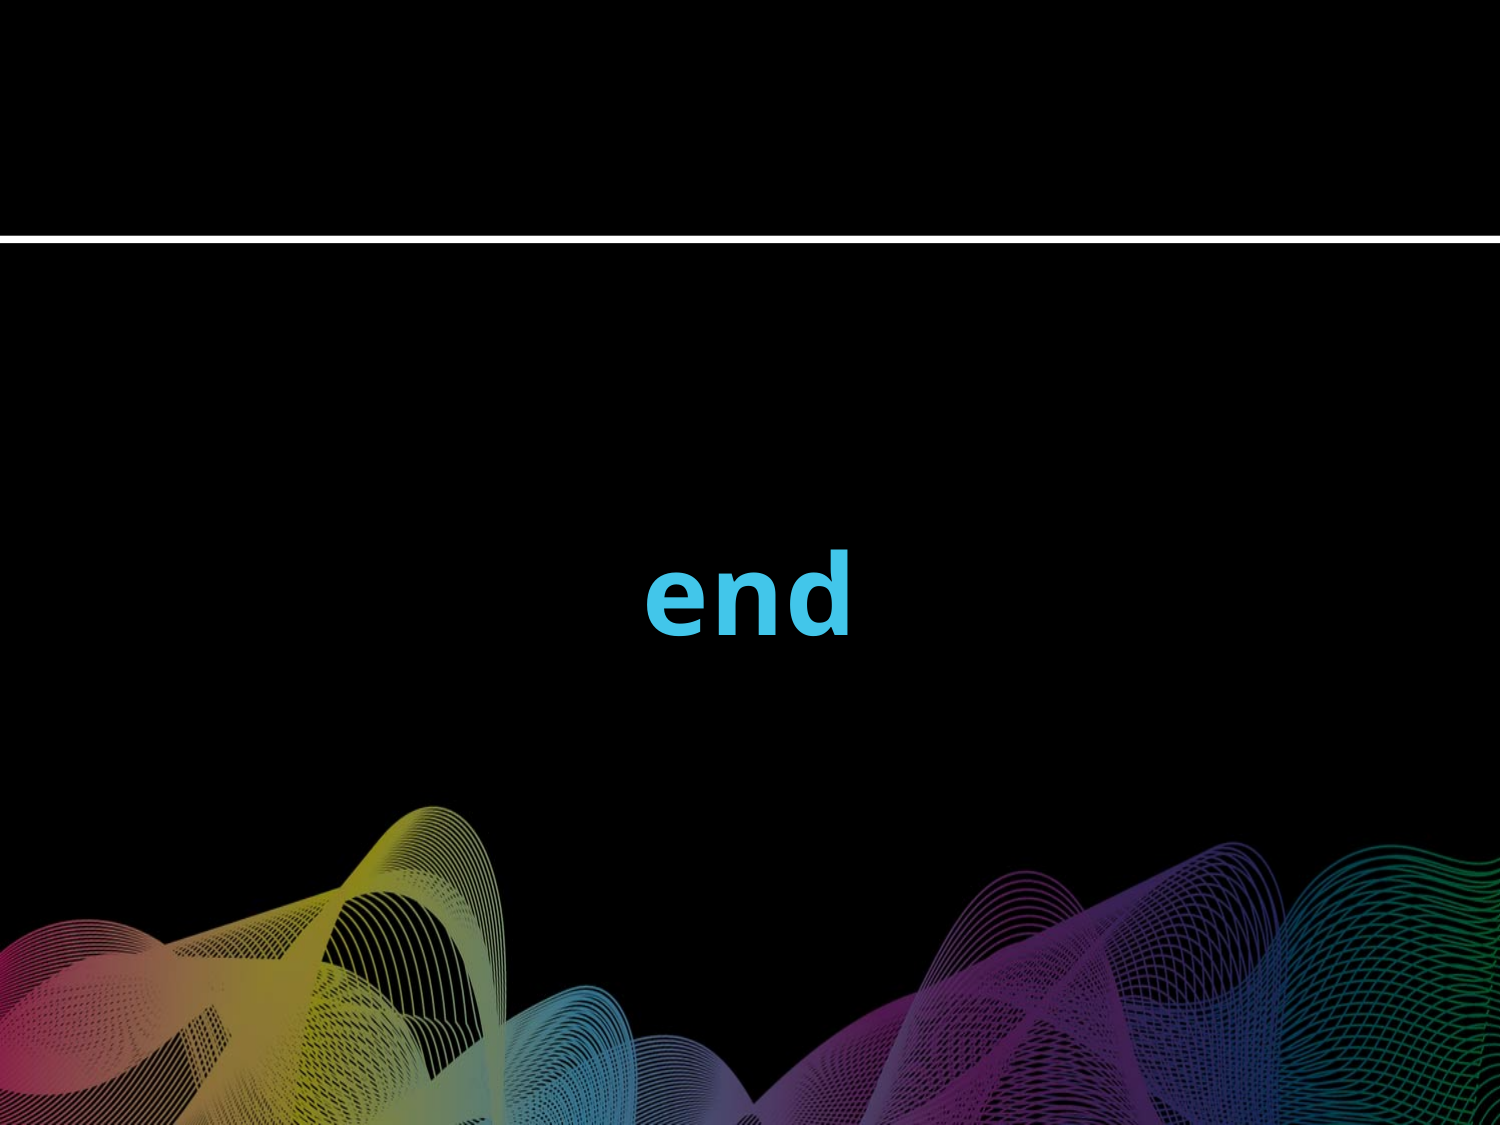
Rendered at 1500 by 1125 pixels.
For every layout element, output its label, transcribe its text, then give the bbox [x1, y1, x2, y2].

text_box end [627, 515, 872, 666]
picture [0, 244, 1500, 1125]
